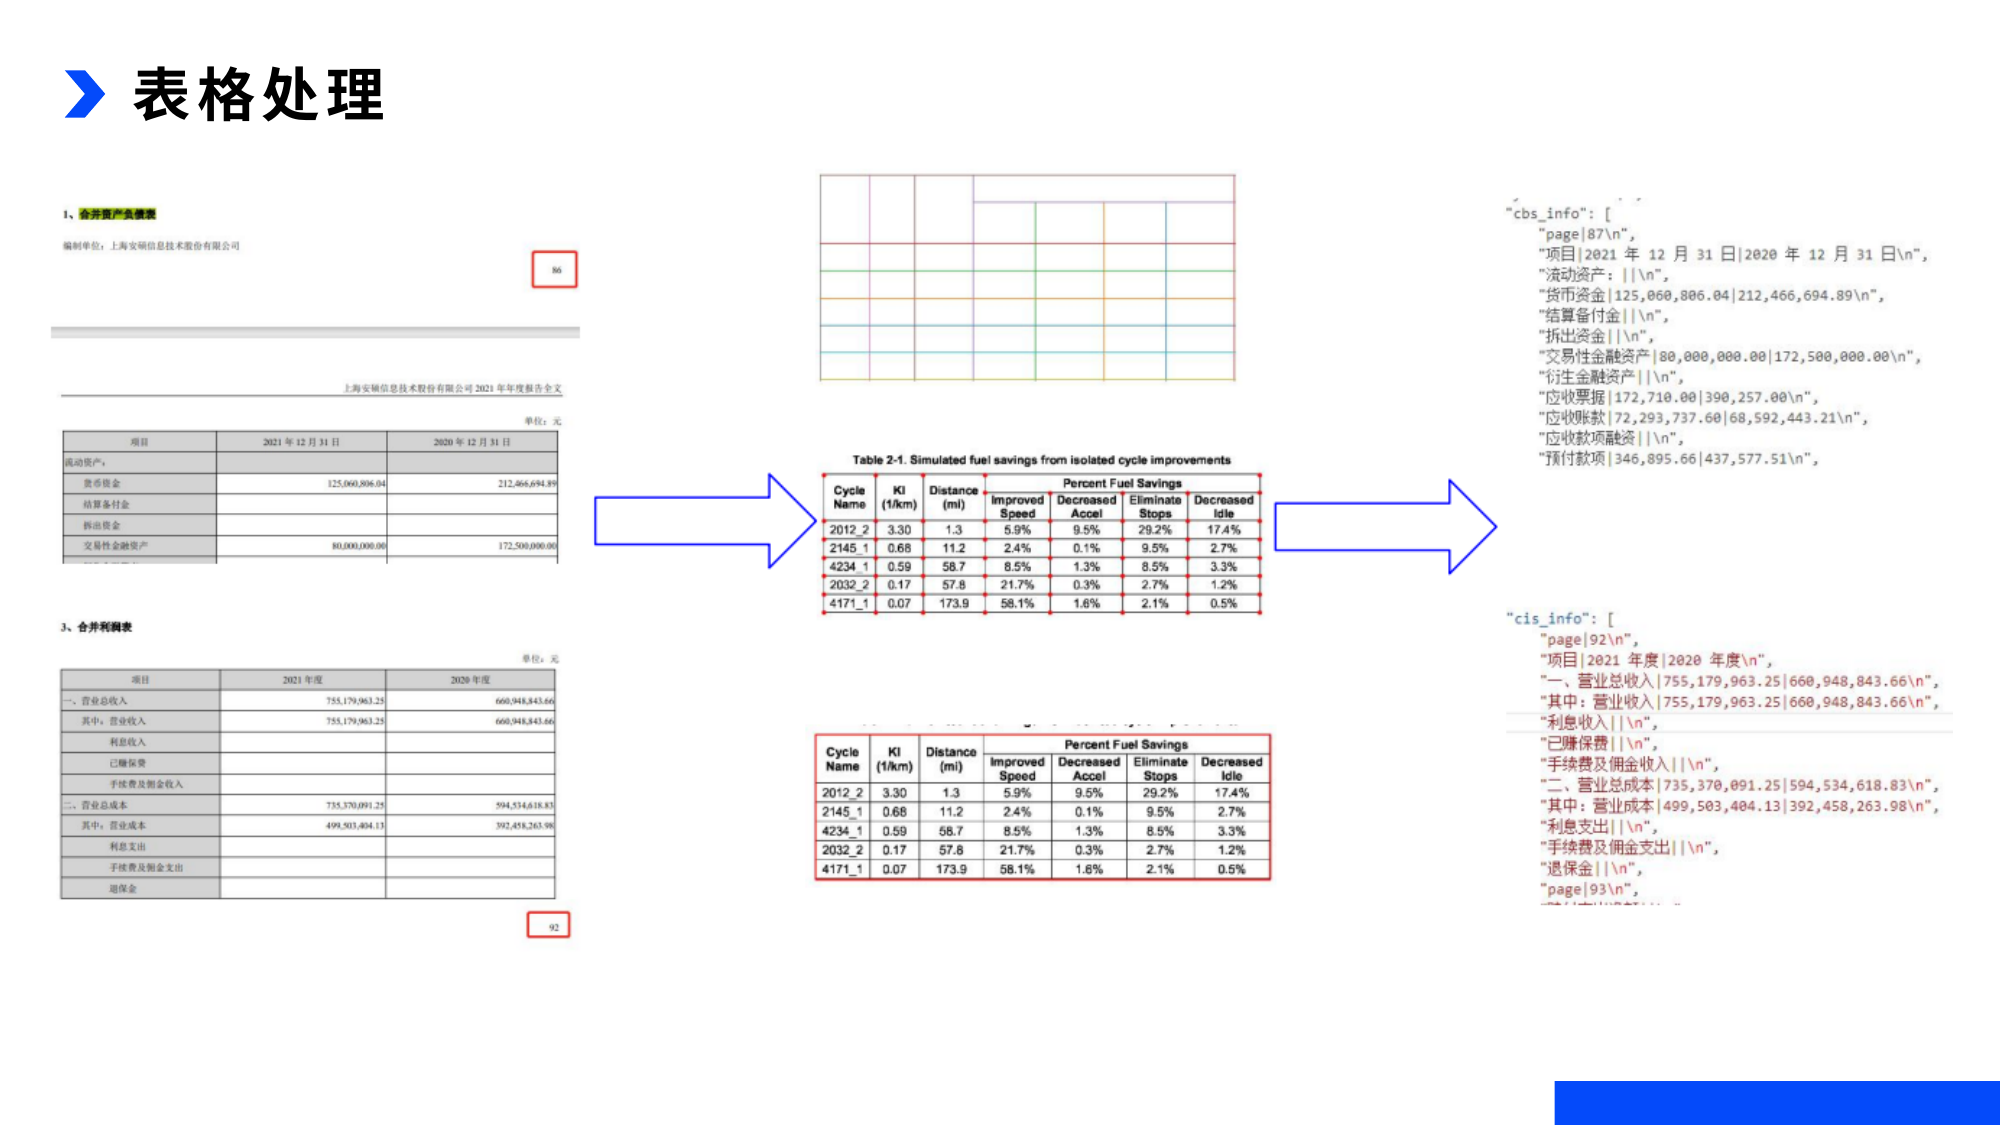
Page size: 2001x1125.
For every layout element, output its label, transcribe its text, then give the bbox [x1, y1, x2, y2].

picture [31, 152, 1953, 966]
text_box 表格处理 [118, 51, 400, 136]
text_box [62, 69, 107, 119]
text_box [1554, 1080, 2000, 1125]
